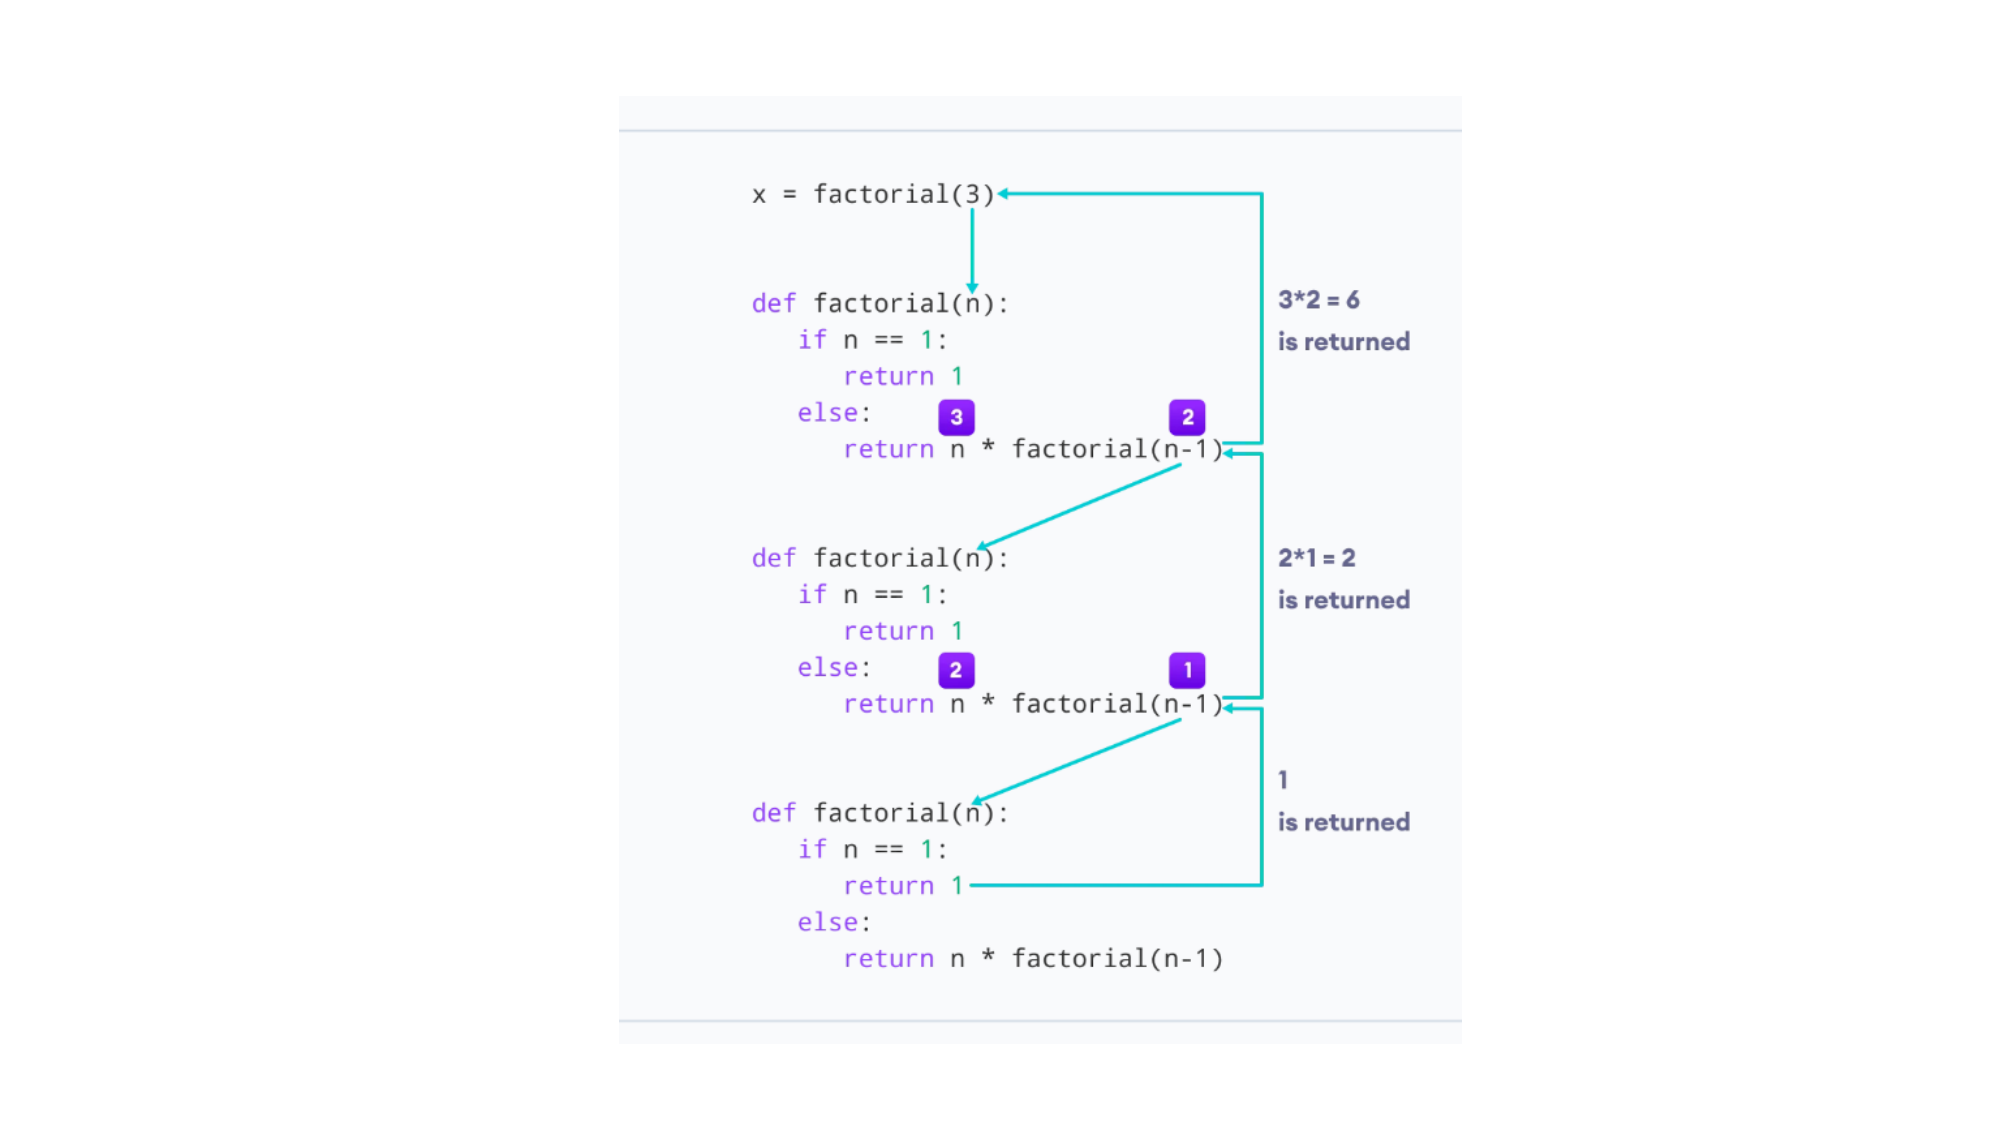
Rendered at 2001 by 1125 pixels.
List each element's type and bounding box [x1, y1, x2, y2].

picture [619, 96, 1462, 1044]
